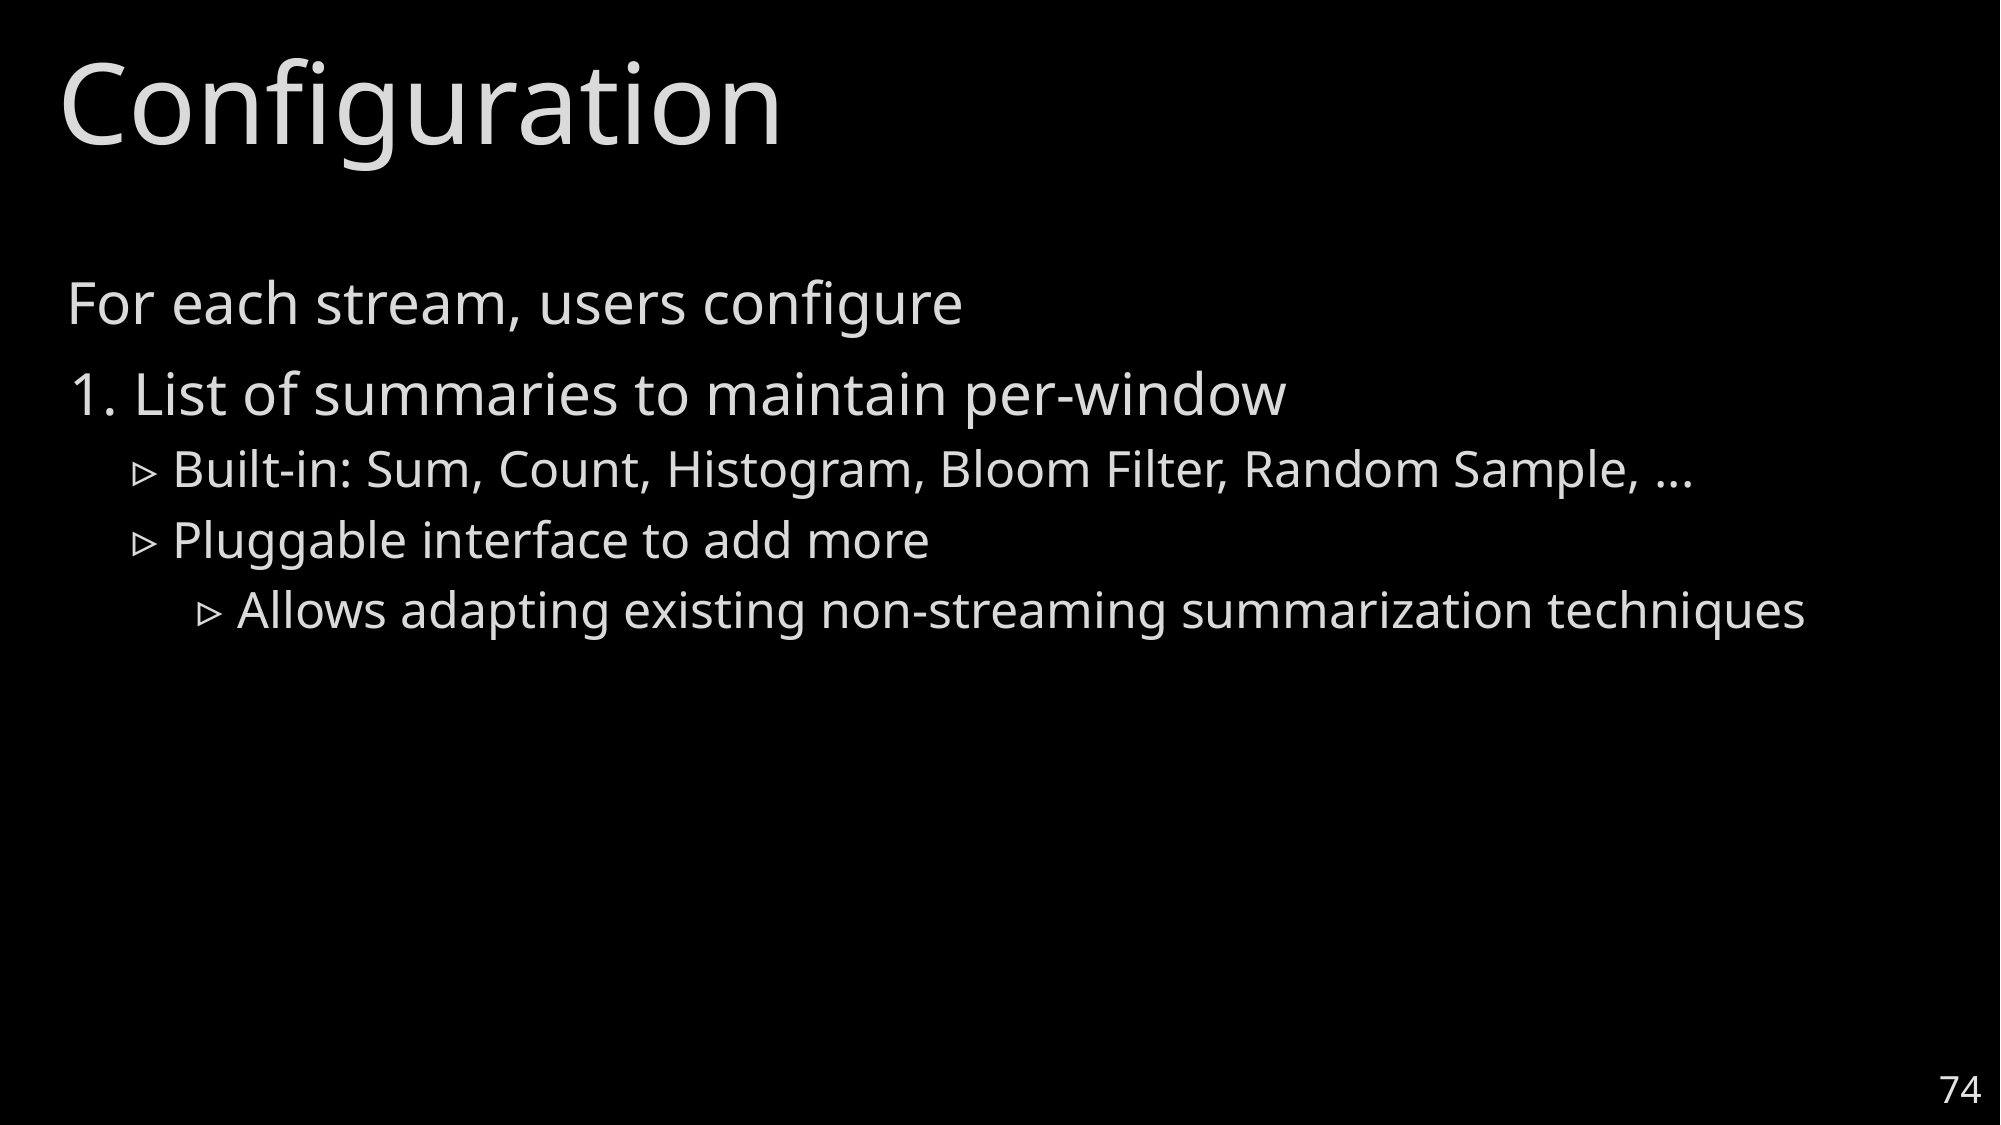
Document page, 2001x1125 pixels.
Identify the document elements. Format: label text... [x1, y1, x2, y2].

slide_number 74 [1546, 1061, 1997, 1122]
list For each stream, users configure List of summaries to maintain per-window Built-in: Sum, Count, Histogram, Bloom Filter, Random Sample, ... Pluggable interface to add more Allows adapting existing non-streaming summarization techniques [34, 258, 1966, 1018]
title Configuration [41, 0, 1962, 218]
